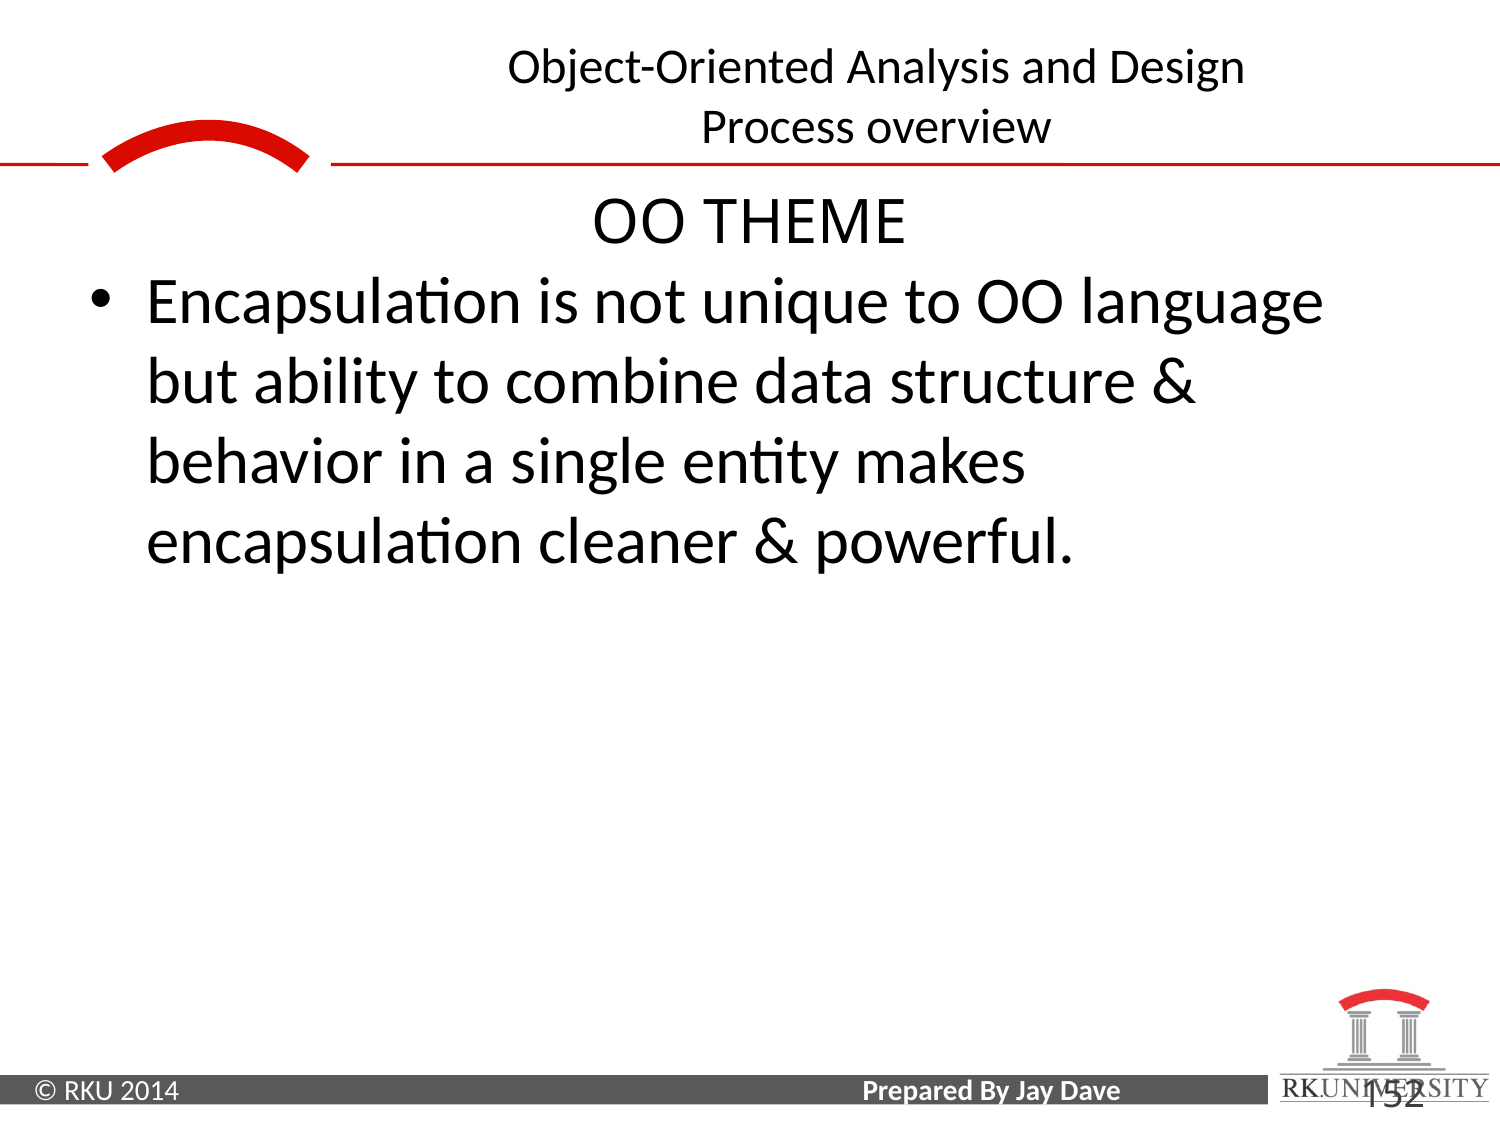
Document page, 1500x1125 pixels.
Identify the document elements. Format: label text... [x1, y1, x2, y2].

slide_number 152 [1345, 1062, 1467, 1108]
list Encapsulation is not unique to OO language but ability to combine data structure & behavior in a single entity makes encapsulation cleaner & powerful. [75, 251, 1425, 1009]
text_box OO THEME [74, 174, 1425, 251]
picture [1268, 963, 1500, 1125]
